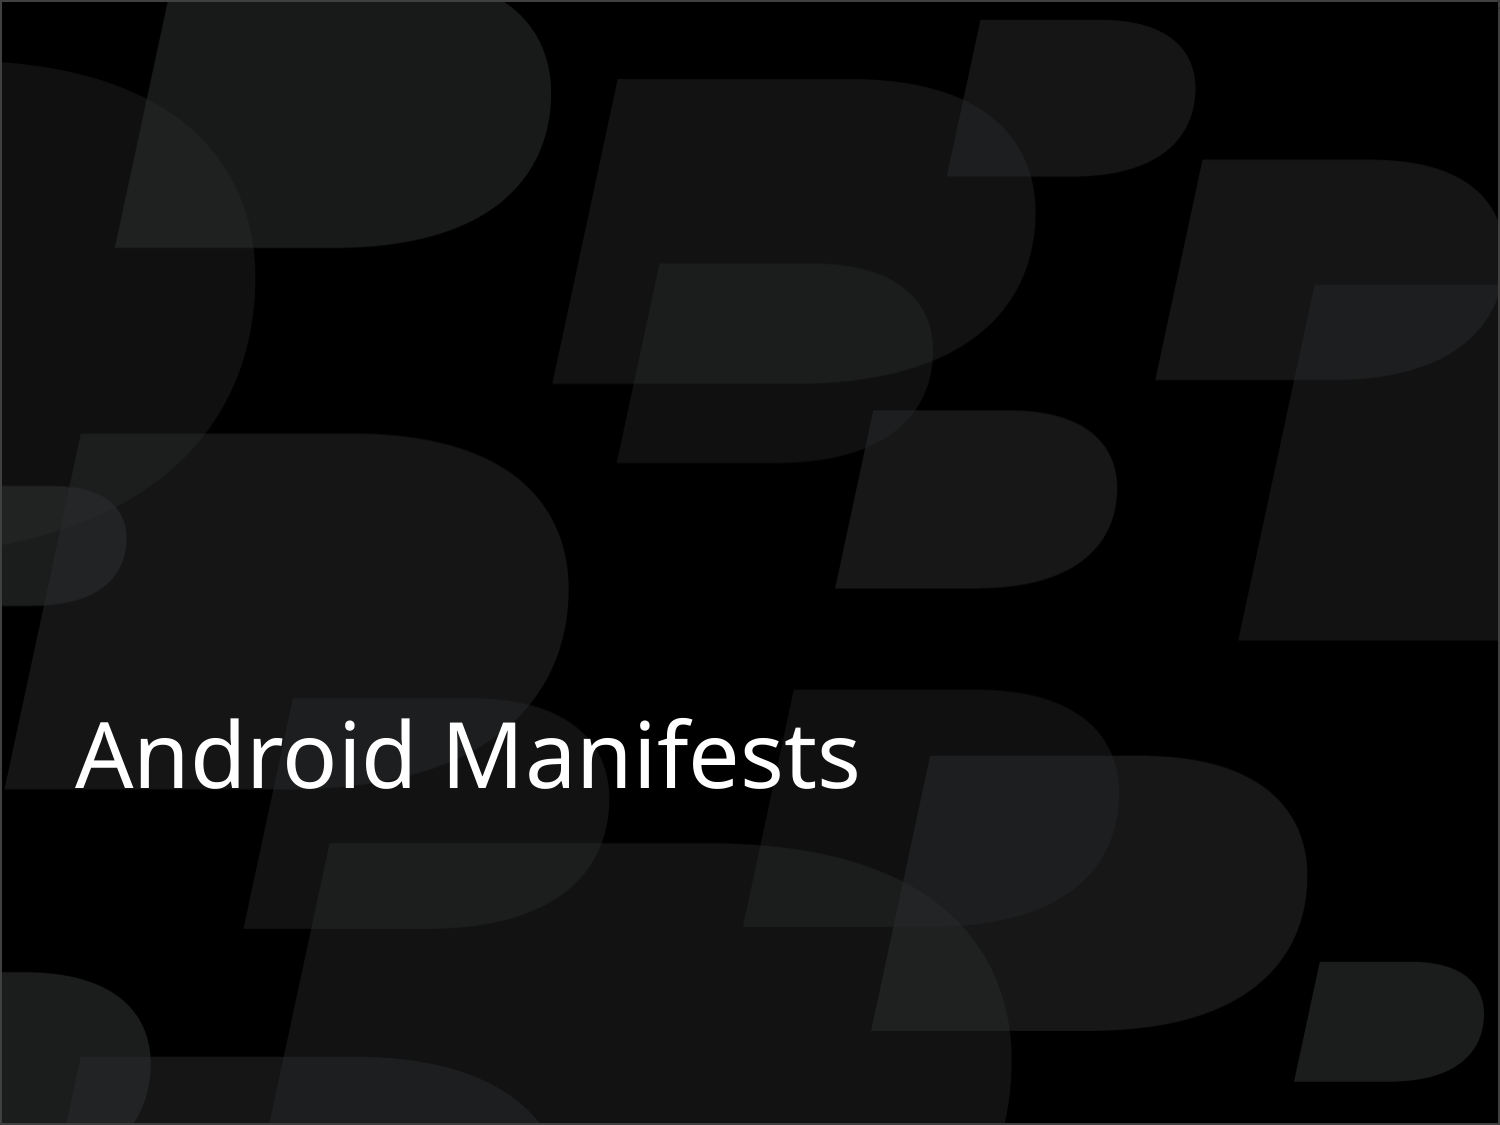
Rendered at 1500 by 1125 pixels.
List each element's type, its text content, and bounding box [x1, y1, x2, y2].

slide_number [1425, 0, 1500, 11]
title Android Manifests [74, 374, 1426, 808]
picture [2, 2, 1498, 1123]
